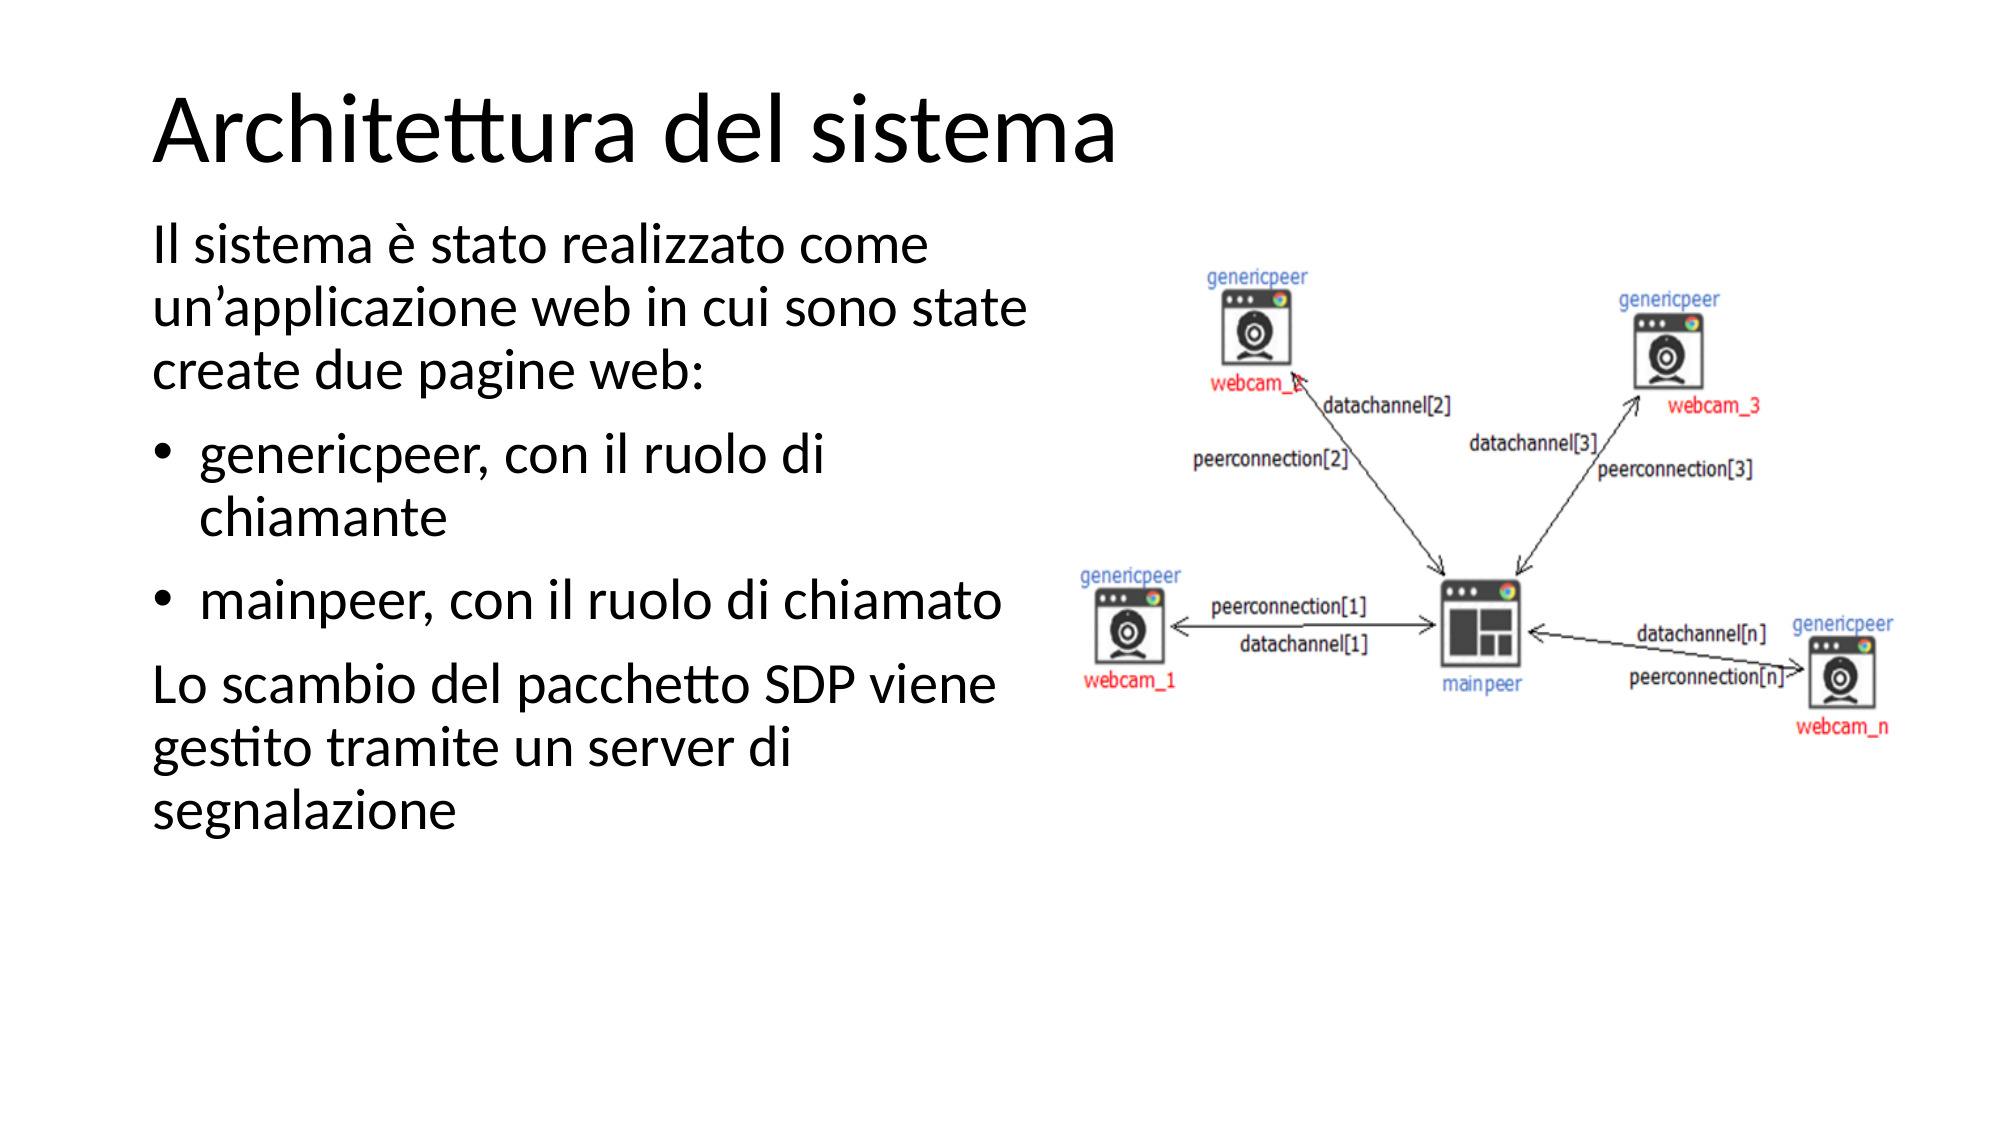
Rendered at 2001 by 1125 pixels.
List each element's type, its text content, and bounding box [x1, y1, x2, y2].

list Il sistema è stato realizzato come un’applicazione web in cui sono state create due pagine web: genericpeer, con il ruolo di chiamante mainpeer, con il ruolo di chiamato Lo scambio del pacchetto SDP viene gestito tramite un server di segnalazione [137, 205, 1081, 963]
picture [1080, 262, 1895, 741]
title Architettura del sistema [137, 55, 1714, 206]
